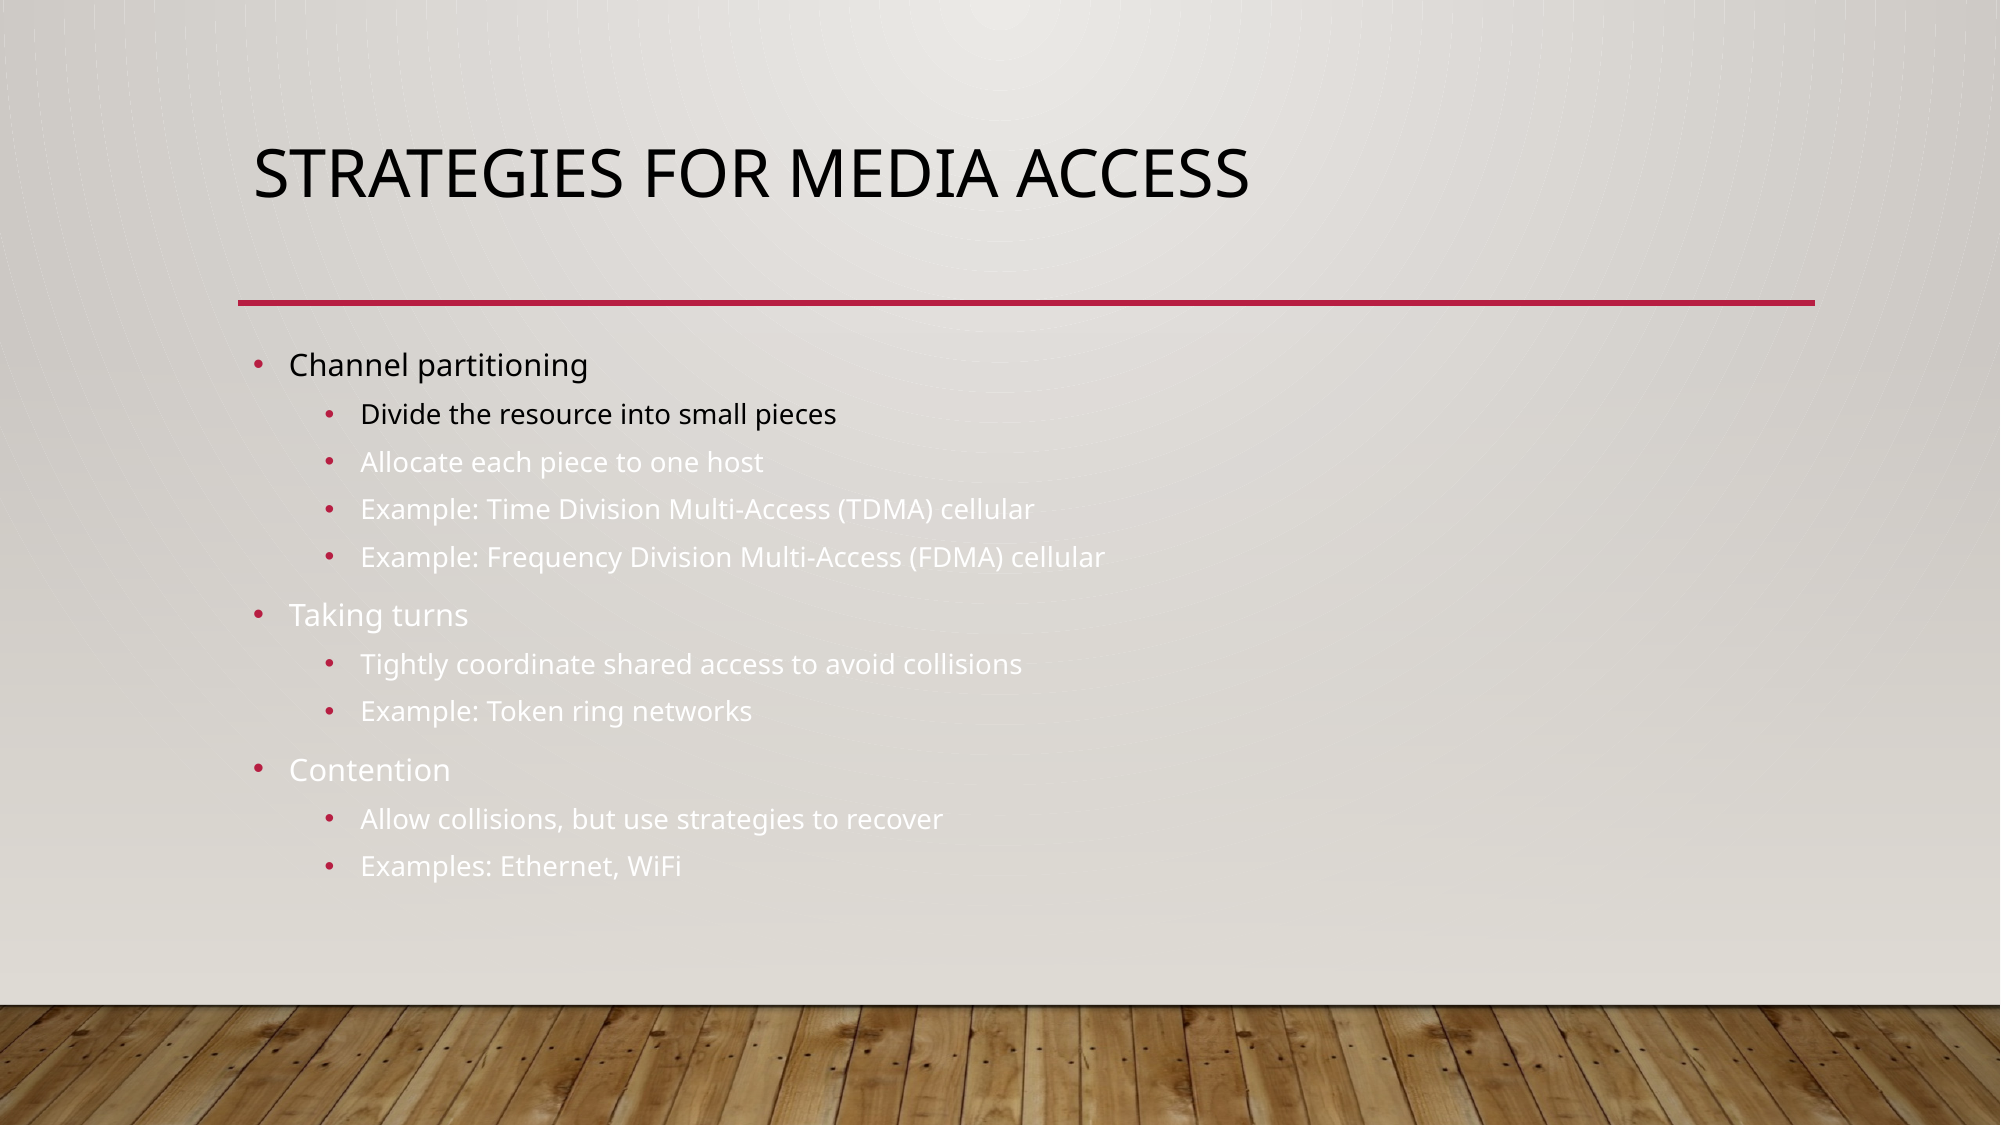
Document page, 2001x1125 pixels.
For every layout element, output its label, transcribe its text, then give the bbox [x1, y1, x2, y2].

list Channel partitioning Divide the resource into small pieces Allocate each piece to one host Example: Time Division Multi-Access (TDMA) cellular Example: Frequency Division Multi-Access (FDMA) cellular Taking turns Tightly coordinate shared access to avoid collisions Example: Token ring networks Contention Allow collisions, but use strategies to recover Examples: Ethernet, WiFi [238, 330, 1814, 897]
title Strategies for Media Access [238, 131, 1814, 305]
picture [0, 1005, 2000, 1125]
